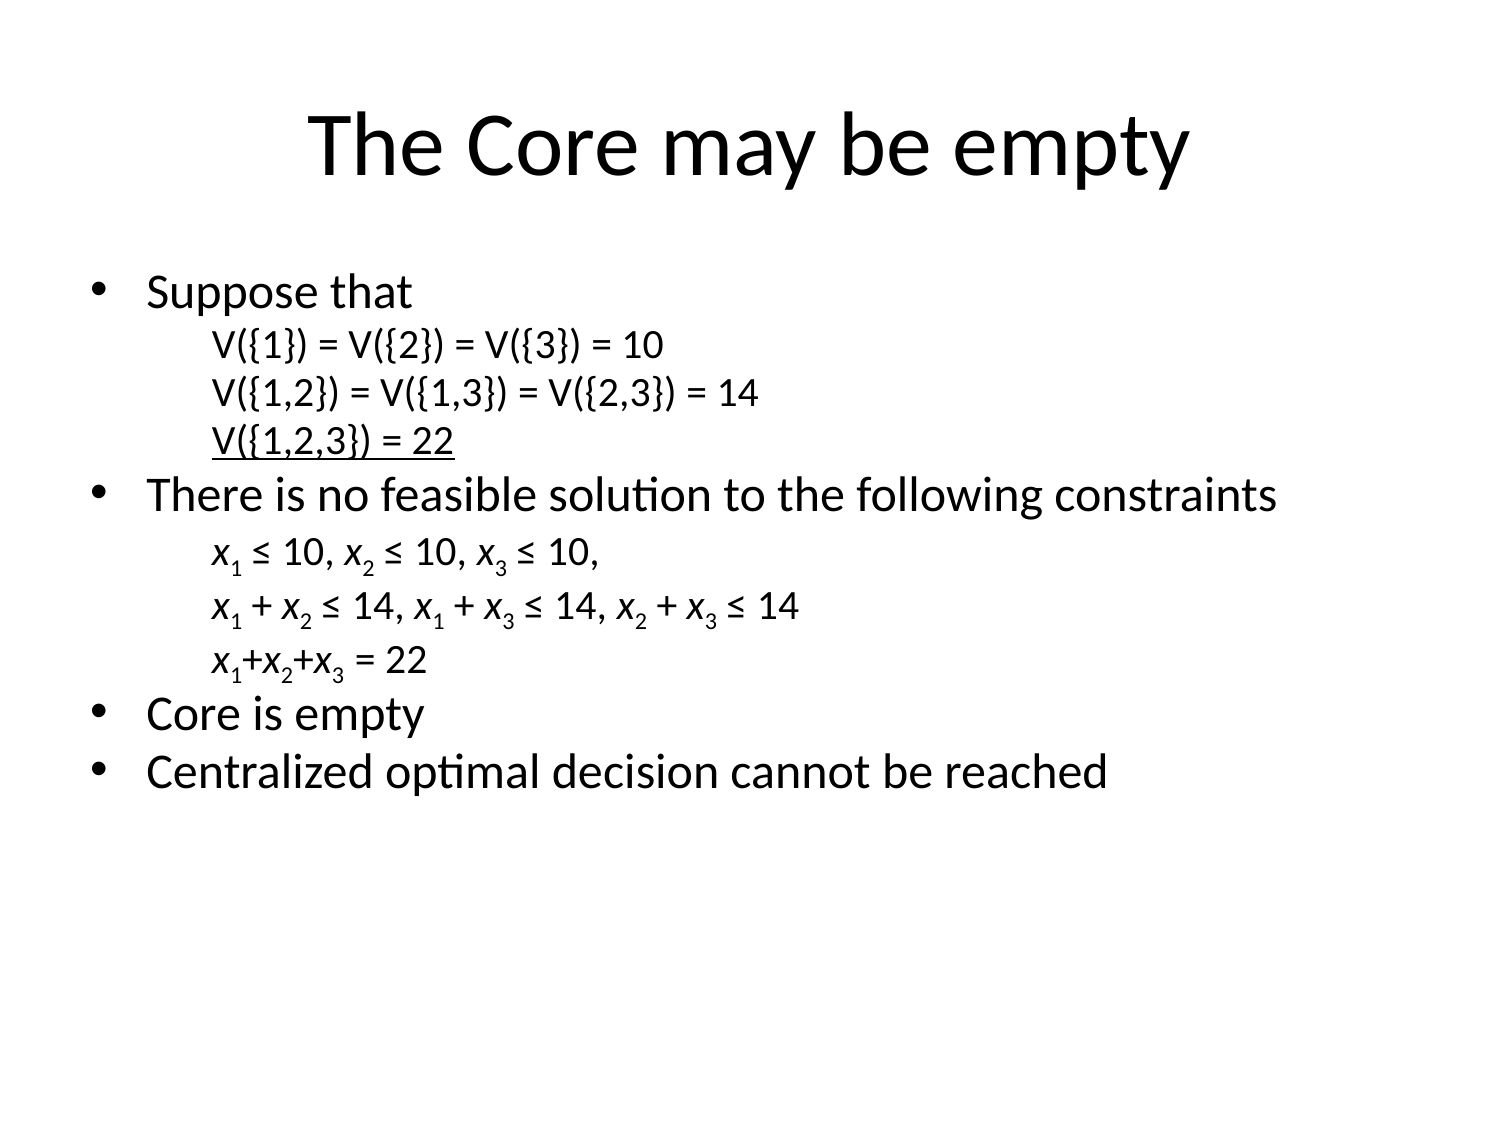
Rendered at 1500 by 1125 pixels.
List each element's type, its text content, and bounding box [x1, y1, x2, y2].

list Suppose that V({1}) = V({2}) = V({3}) = 10 V({1,2}) = V({1,3}) = V({2,3}) = 14 V({1,2,3}) = 22 There is no feasible solution to the following constraints x1 ≤ 10, x2 ≤ 10, x3 ≤ 10, x1 + x2 ≤ 14, x1 + x3 ≤ 14, x2 + x3 ≤ 14 x1+x2+x3 = 22 Core is empty Centralized optimal decision cannot be reached [75, 262, 1425, 1005]
title The Core may be empty [75, 45, 1425, 233]
